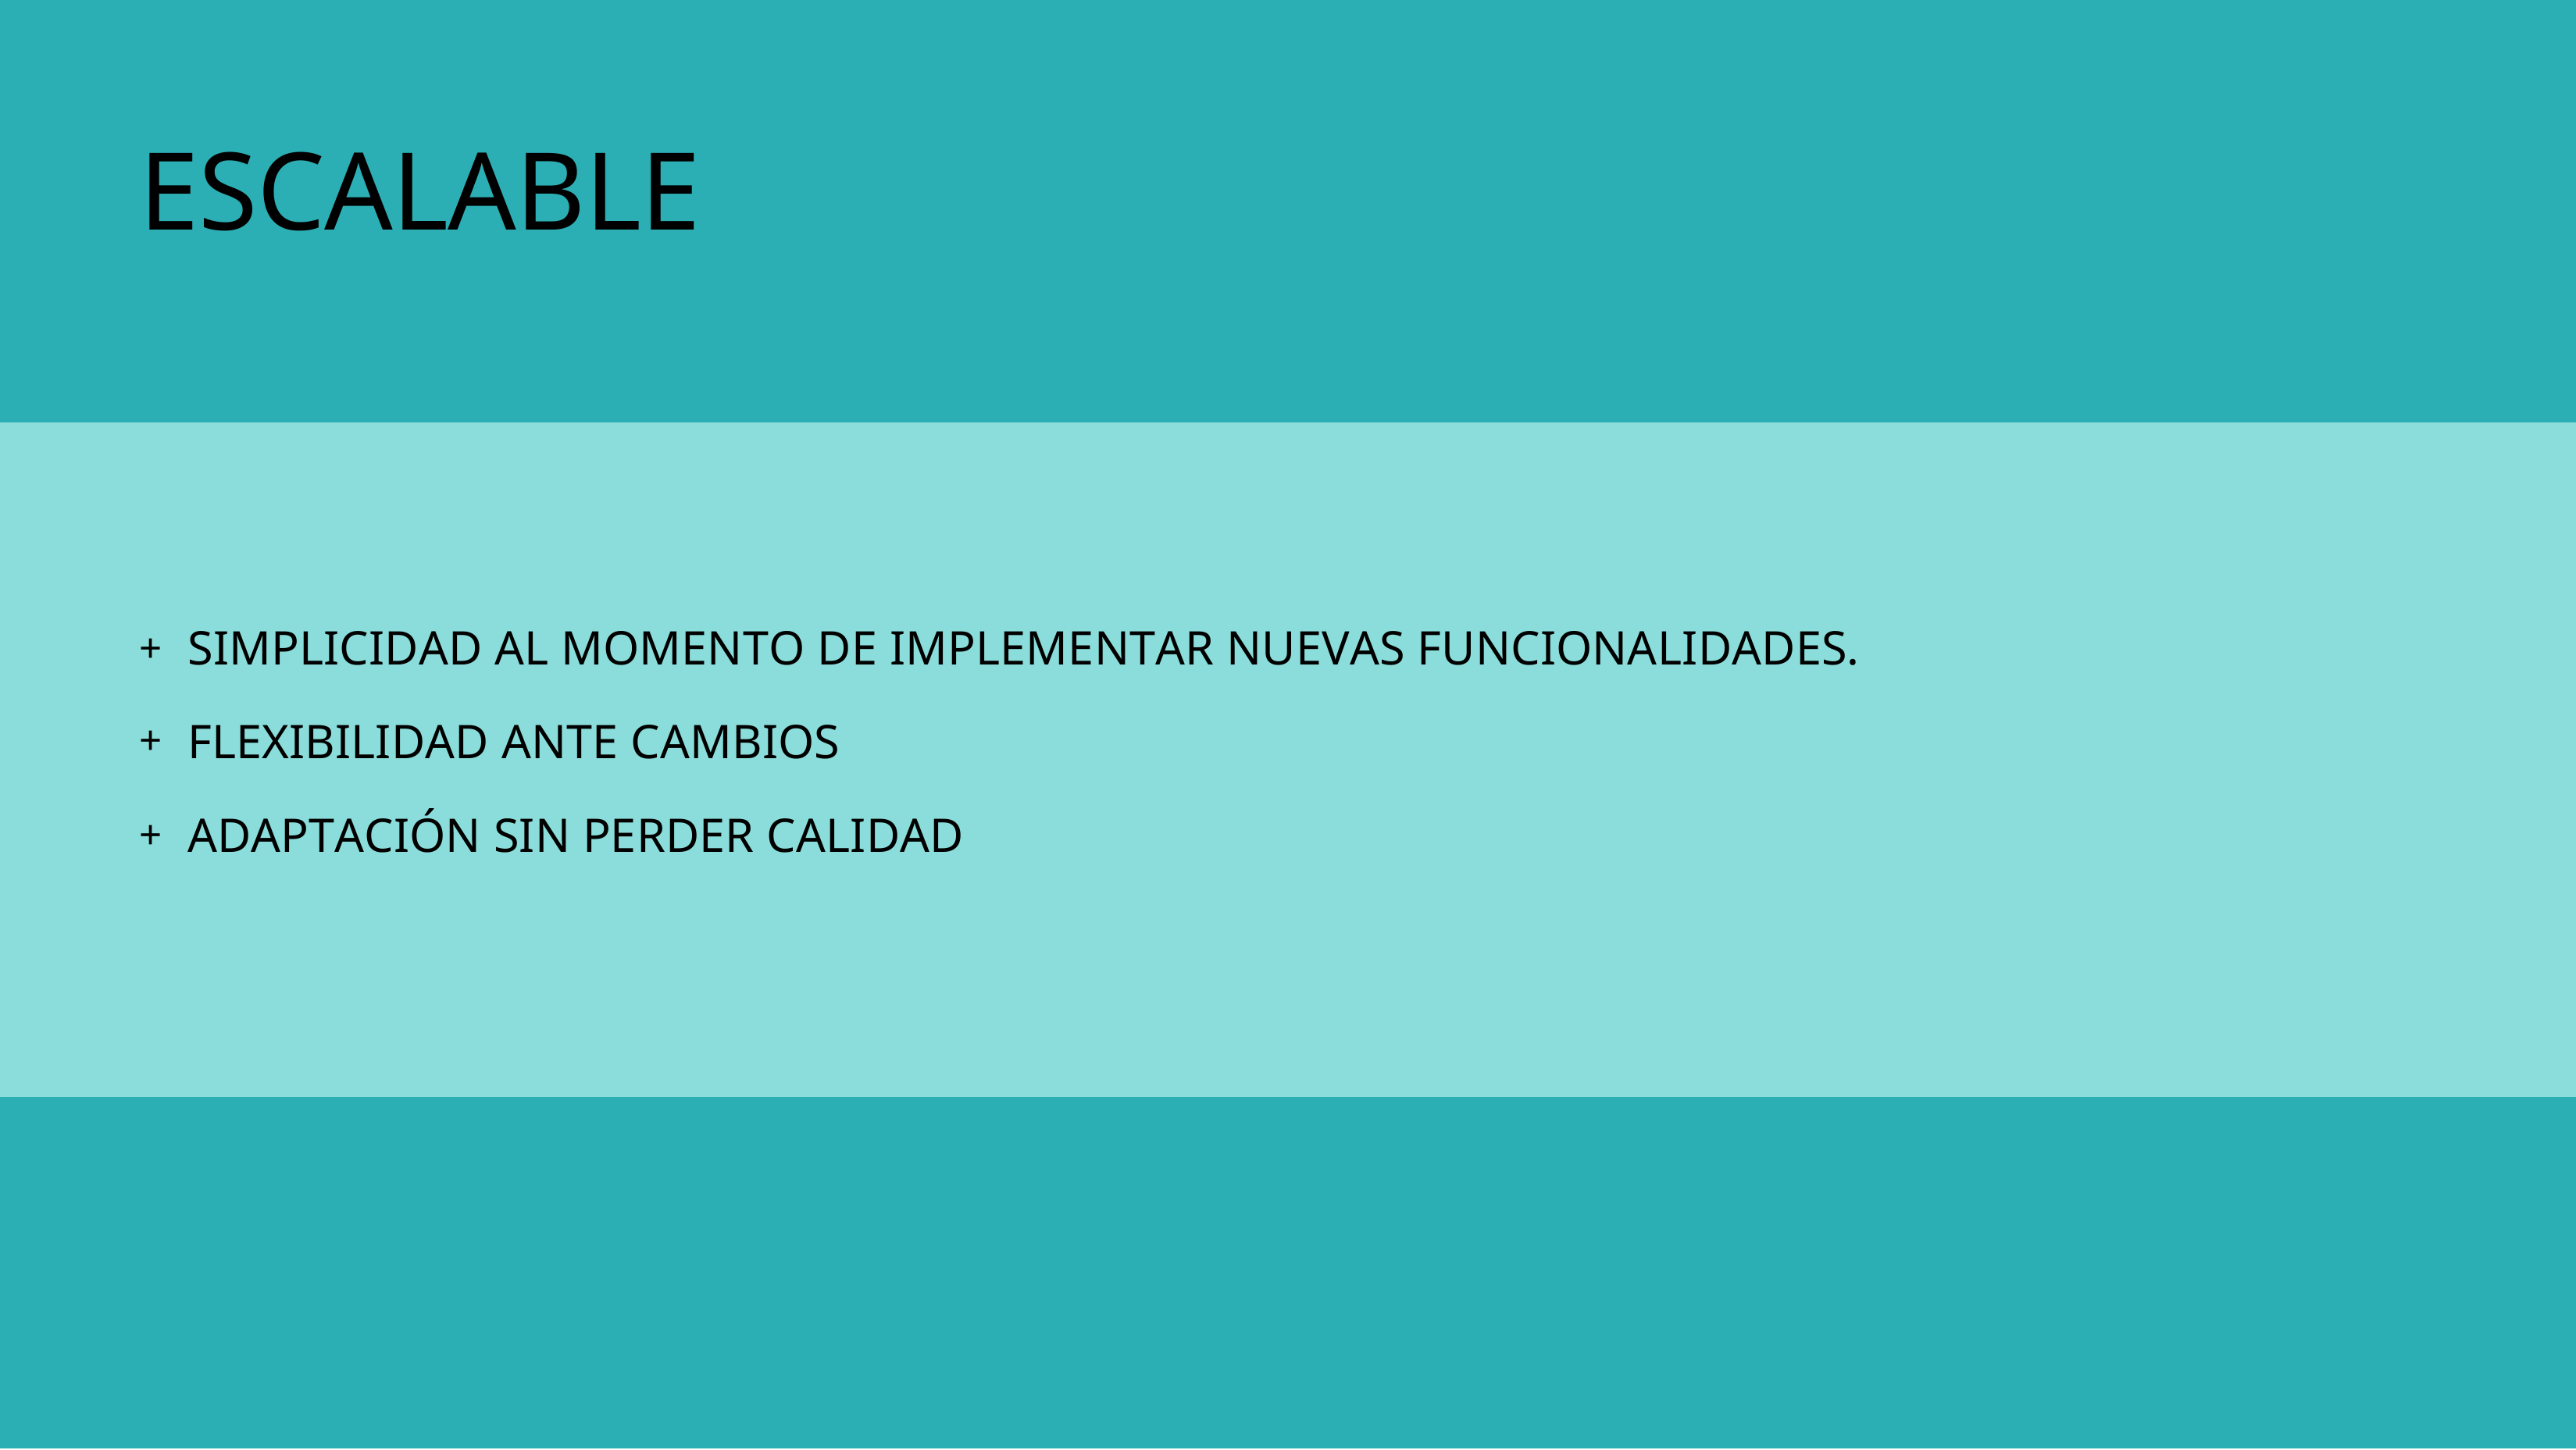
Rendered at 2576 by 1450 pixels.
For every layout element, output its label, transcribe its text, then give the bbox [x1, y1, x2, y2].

text_box [0, 0, 2576, 422]
text_box + [137, 622, 166, 674]
text_box + [137, 809, 166, 860]
text_box [0, 1097, 2576, 1448]
text_box [0, 422, 2576, 1097]
title ESCALABLE [137, 123, 2439, 258]
text_box + [137, 714, 166, 767]
text_box SIMPLICIDAD AL MOMENTO DE IMPLEMENTAR NUEVAS FUNCIONALIDADES. FLEXIBILIDAD ANTE CAMBIOS ADAPTACIÓN SIN PERDER CALIDAD [186, 580, 1864, 866]
